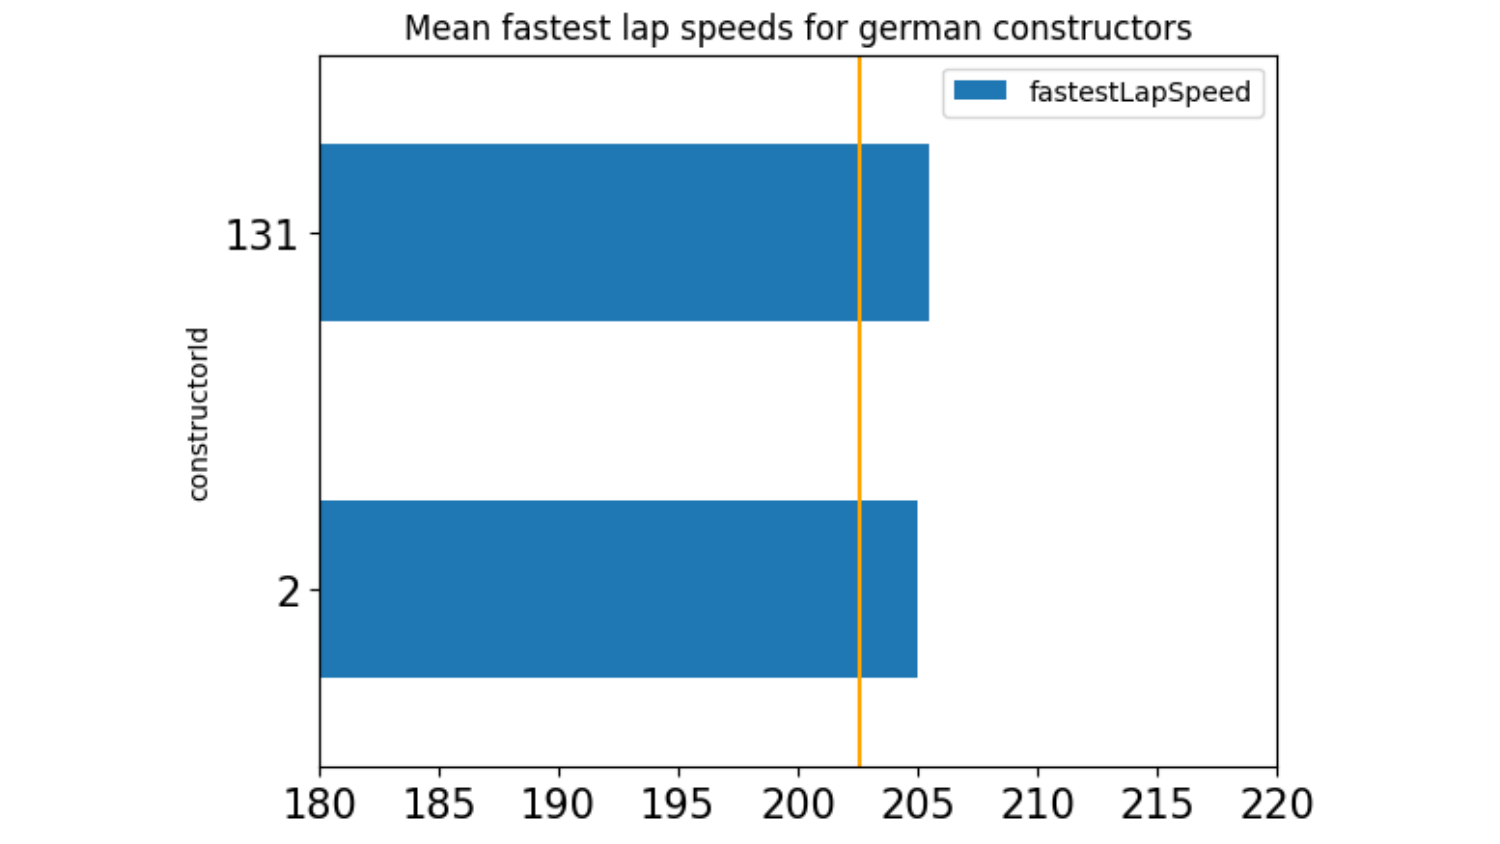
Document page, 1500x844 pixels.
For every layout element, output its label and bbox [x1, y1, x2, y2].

picture [167, 0, 1333, 844]
